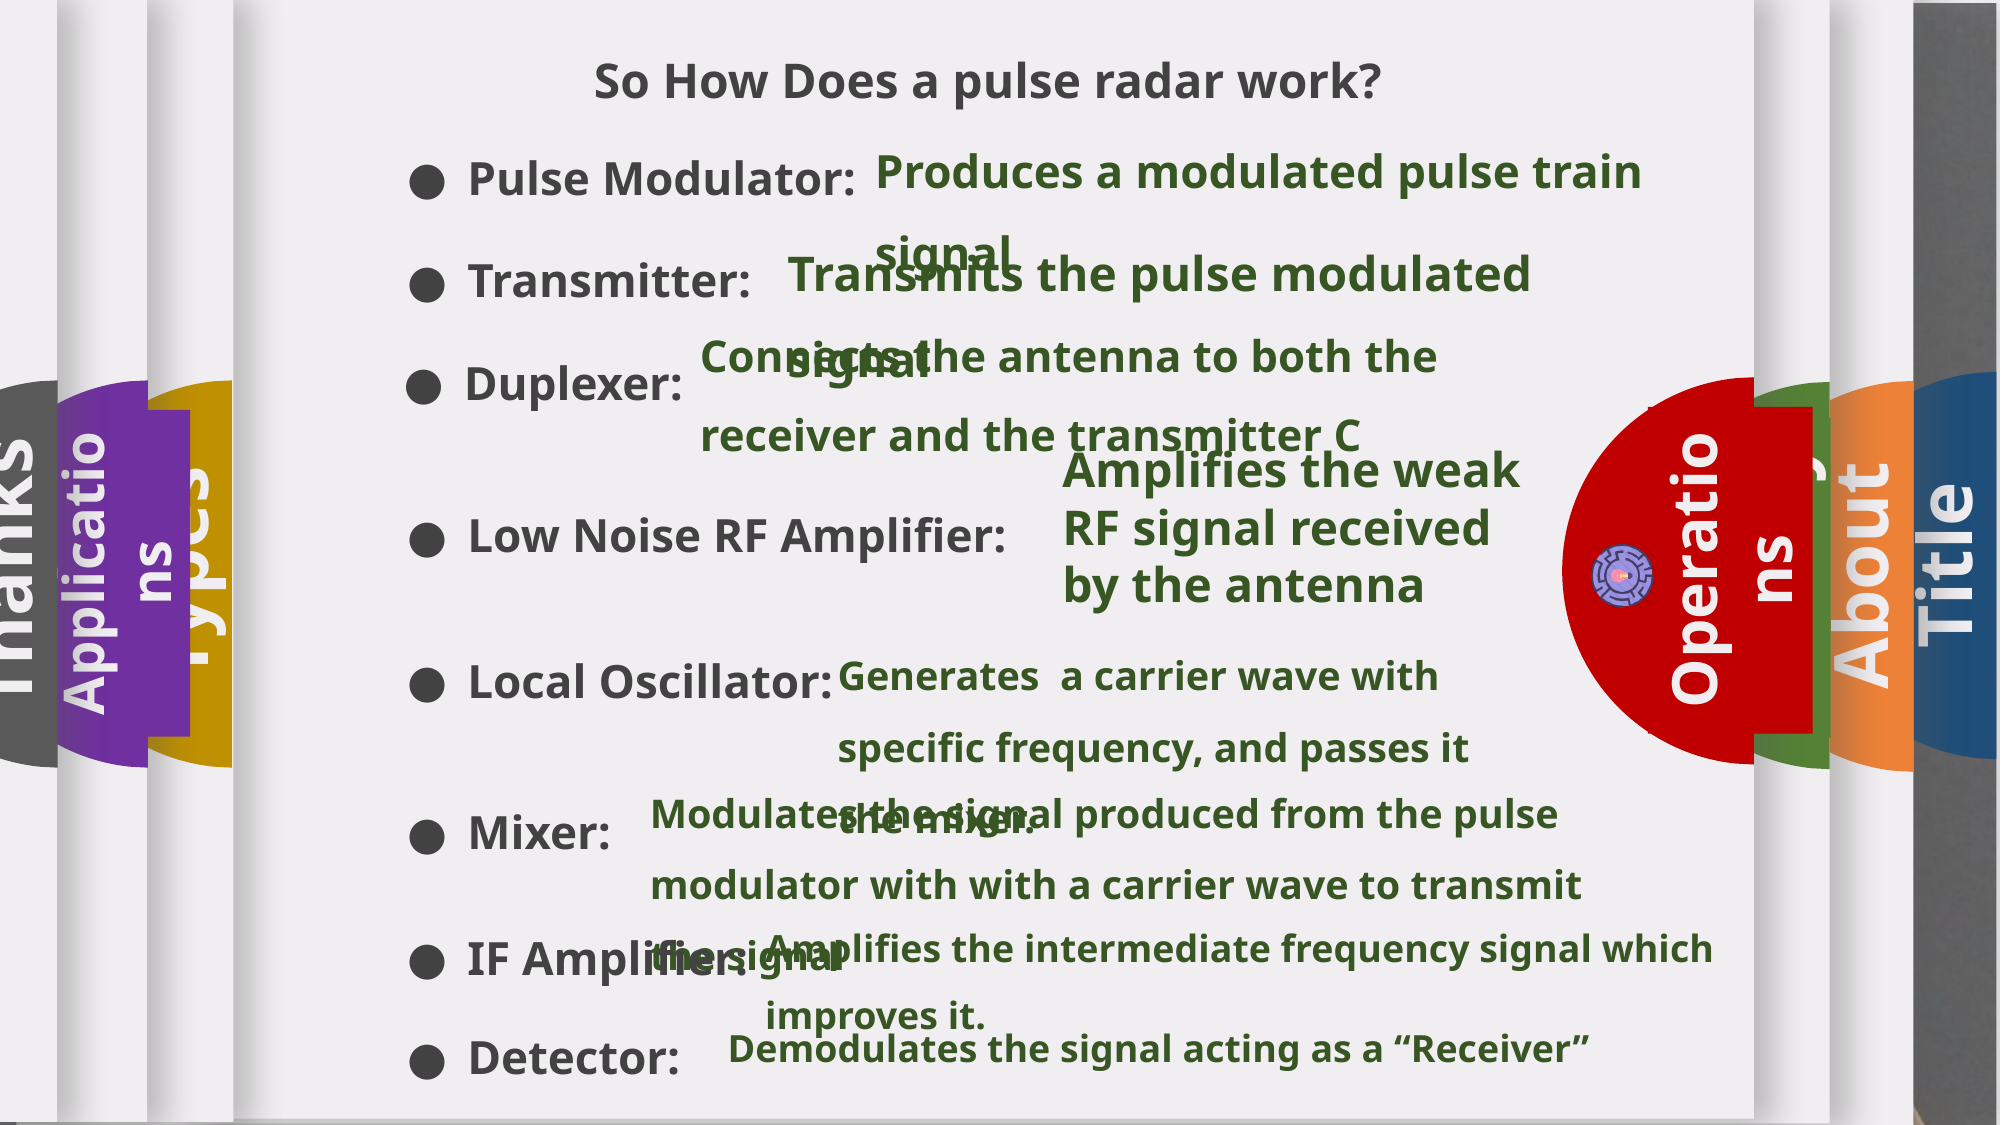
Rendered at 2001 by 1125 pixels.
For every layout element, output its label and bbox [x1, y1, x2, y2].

text_box [0, 0, 58, 1123]
text_box [1757, 0, 1832, 1124]
picture [1585, 539, 1658, 612]
text_box [1919, 2, 1997, 1125]
text_box [237, 0, 1755, 1120]
text_box [153, 0, 234, 1123]
text_box [1835, 0, 1914, 1125]
text_box [62, 0, 149, 1123]
